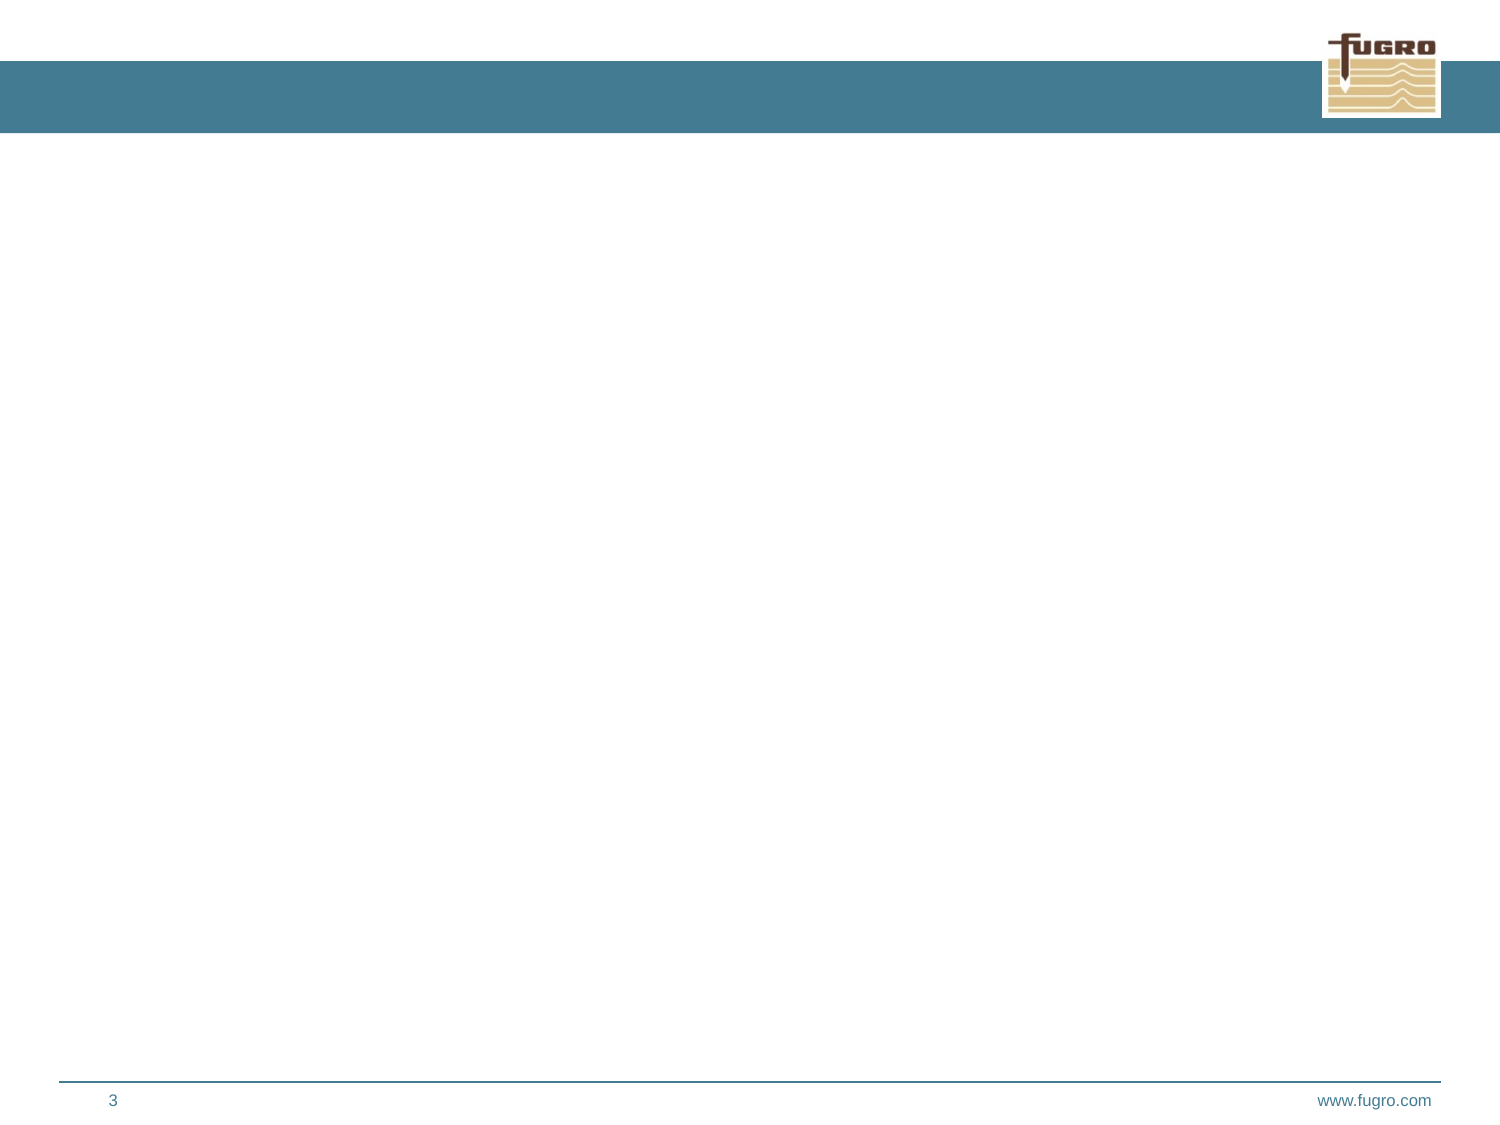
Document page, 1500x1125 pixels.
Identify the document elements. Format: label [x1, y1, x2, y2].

picture [1322, 0, 1441, 118]
